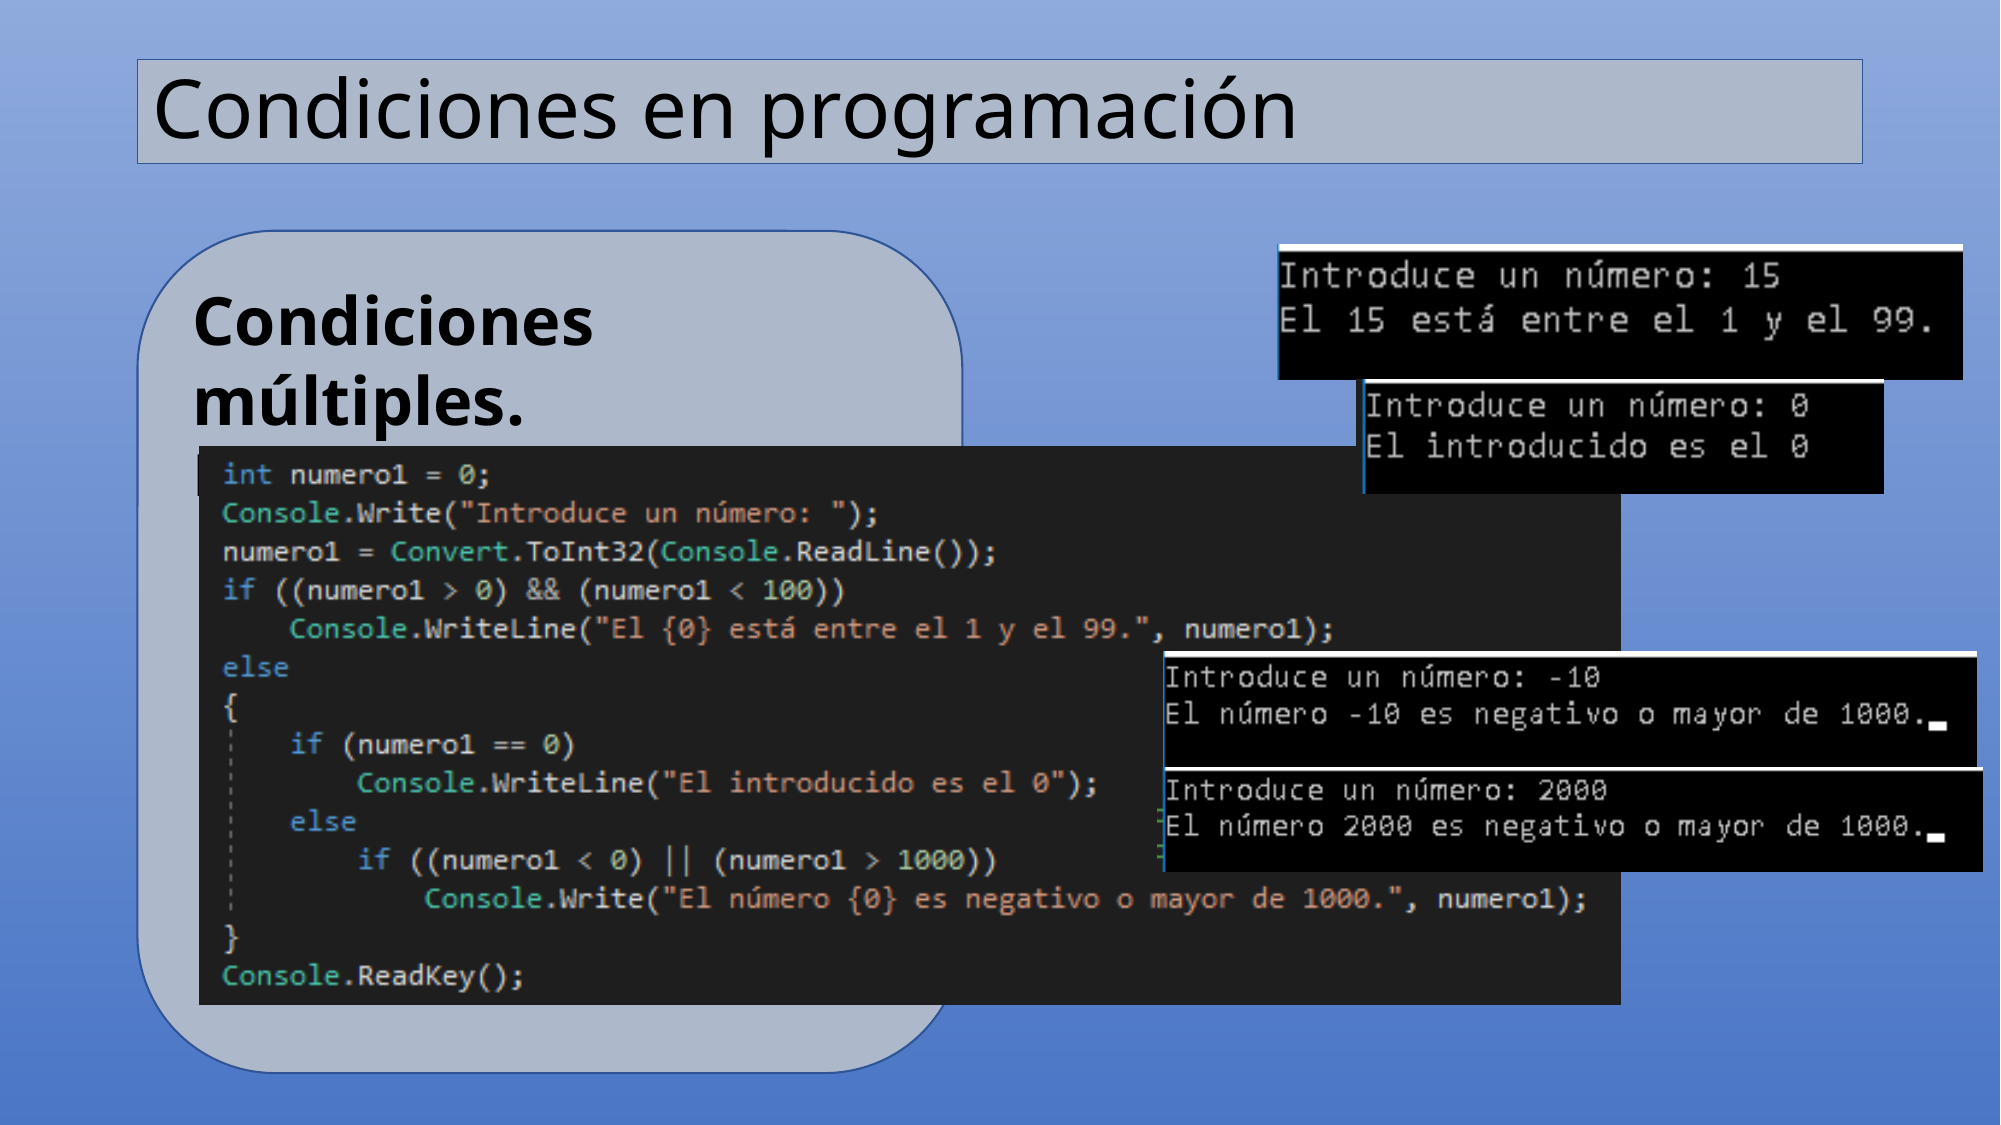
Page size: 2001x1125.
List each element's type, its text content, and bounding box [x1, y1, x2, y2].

picture [199, 244, 1983, 1005]
title Condiciones en programación [137, 59, 1863, 164]
text_box Condiciones múltiples. Ejemplo. [136, 229, 964, 1075]
